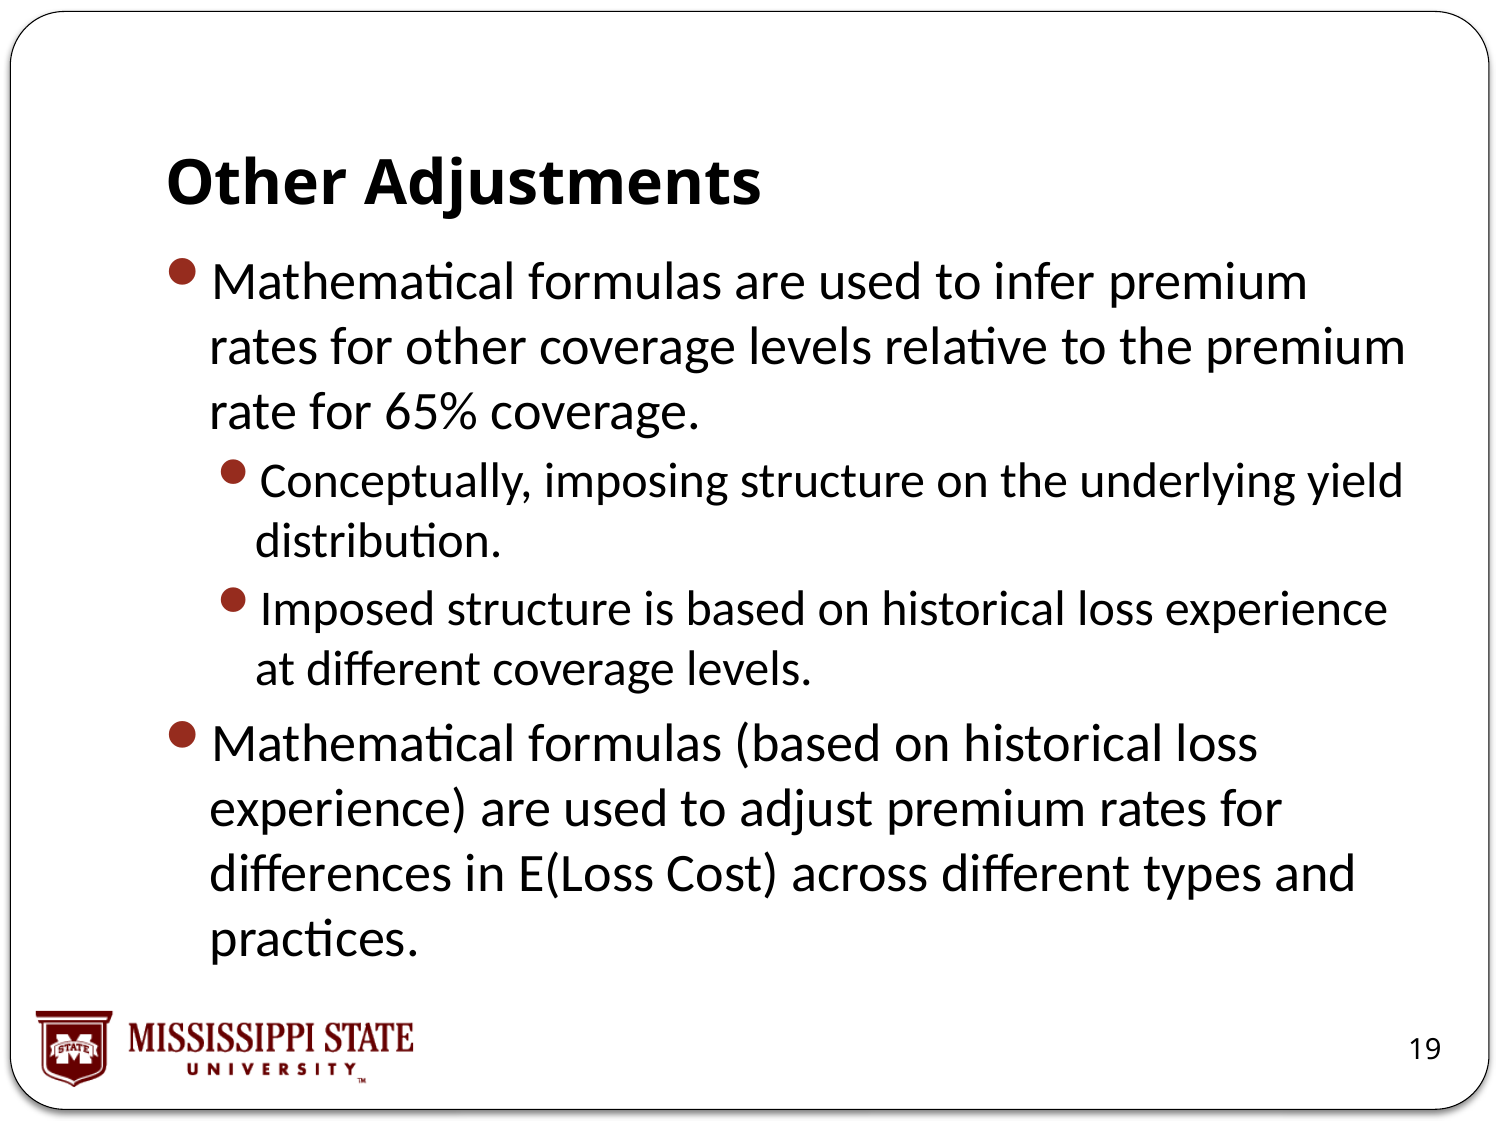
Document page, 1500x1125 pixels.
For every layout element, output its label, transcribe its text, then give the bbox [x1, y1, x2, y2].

picture [24, 999, 425, 1099]
slide_number 19 [1386, 1011, 1464, 1089]
title Other Adjustments [150, 45, 1425, 233]
list Mathematical formulas are used to infer premium rates for other coverage levels relative to the premium rate for 65% coverage. Conceptually, imposing structure on the underlying yield distribution. Imposed structure is based on historical loss experience at different coverage levels. Mathematical formulas (based on historical loss experience) are used to adjust premium rates for differences in E(Loss Cost) across different types and practices. [150, 237, 1425, 988]
